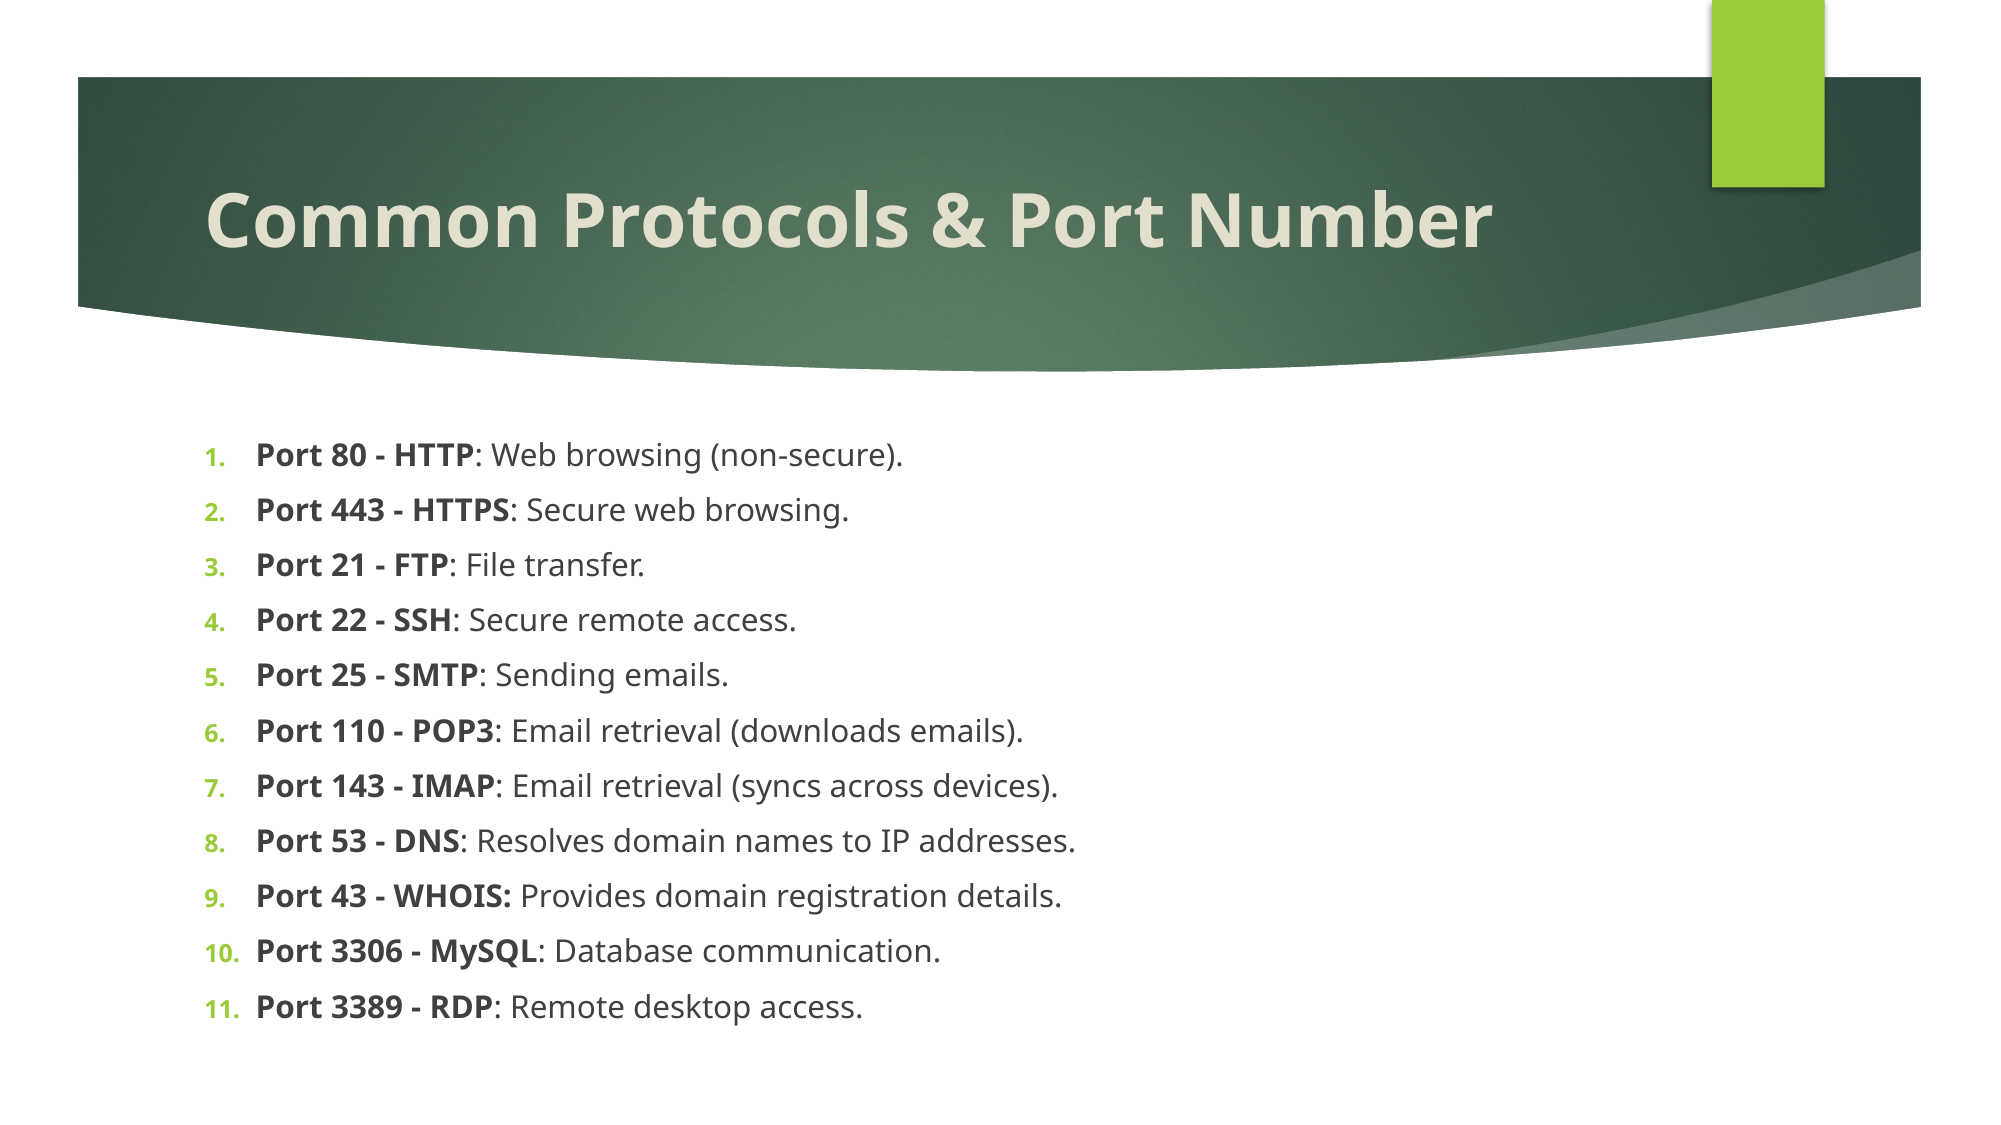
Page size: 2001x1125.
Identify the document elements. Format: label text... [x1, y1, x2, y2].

title Common Protocols & Port Number [189, 159, 1638, 276]
list Port 80 - HTTP: Web browsing (non-secure). Port 443 - HTTPS: Secure web browsing. Port 21 - FTP: File transfer. Port 22 - SSH: Secure remote access. Port 25 - SMTP: Sending emails. Port 110 - POP3: Email retrieval (downloads emails). Port 143 - IMAP: Email retrieval (syncs across devices). Port 53 - DNS: Resolves domain names to IP addresses. Port 43 - WHOIS: Provides domain registration details. Port 3306 - MySQL: Database communication. Port 3389 - RDP: Remote desktop access. [189, 427, 1627, 1034]
